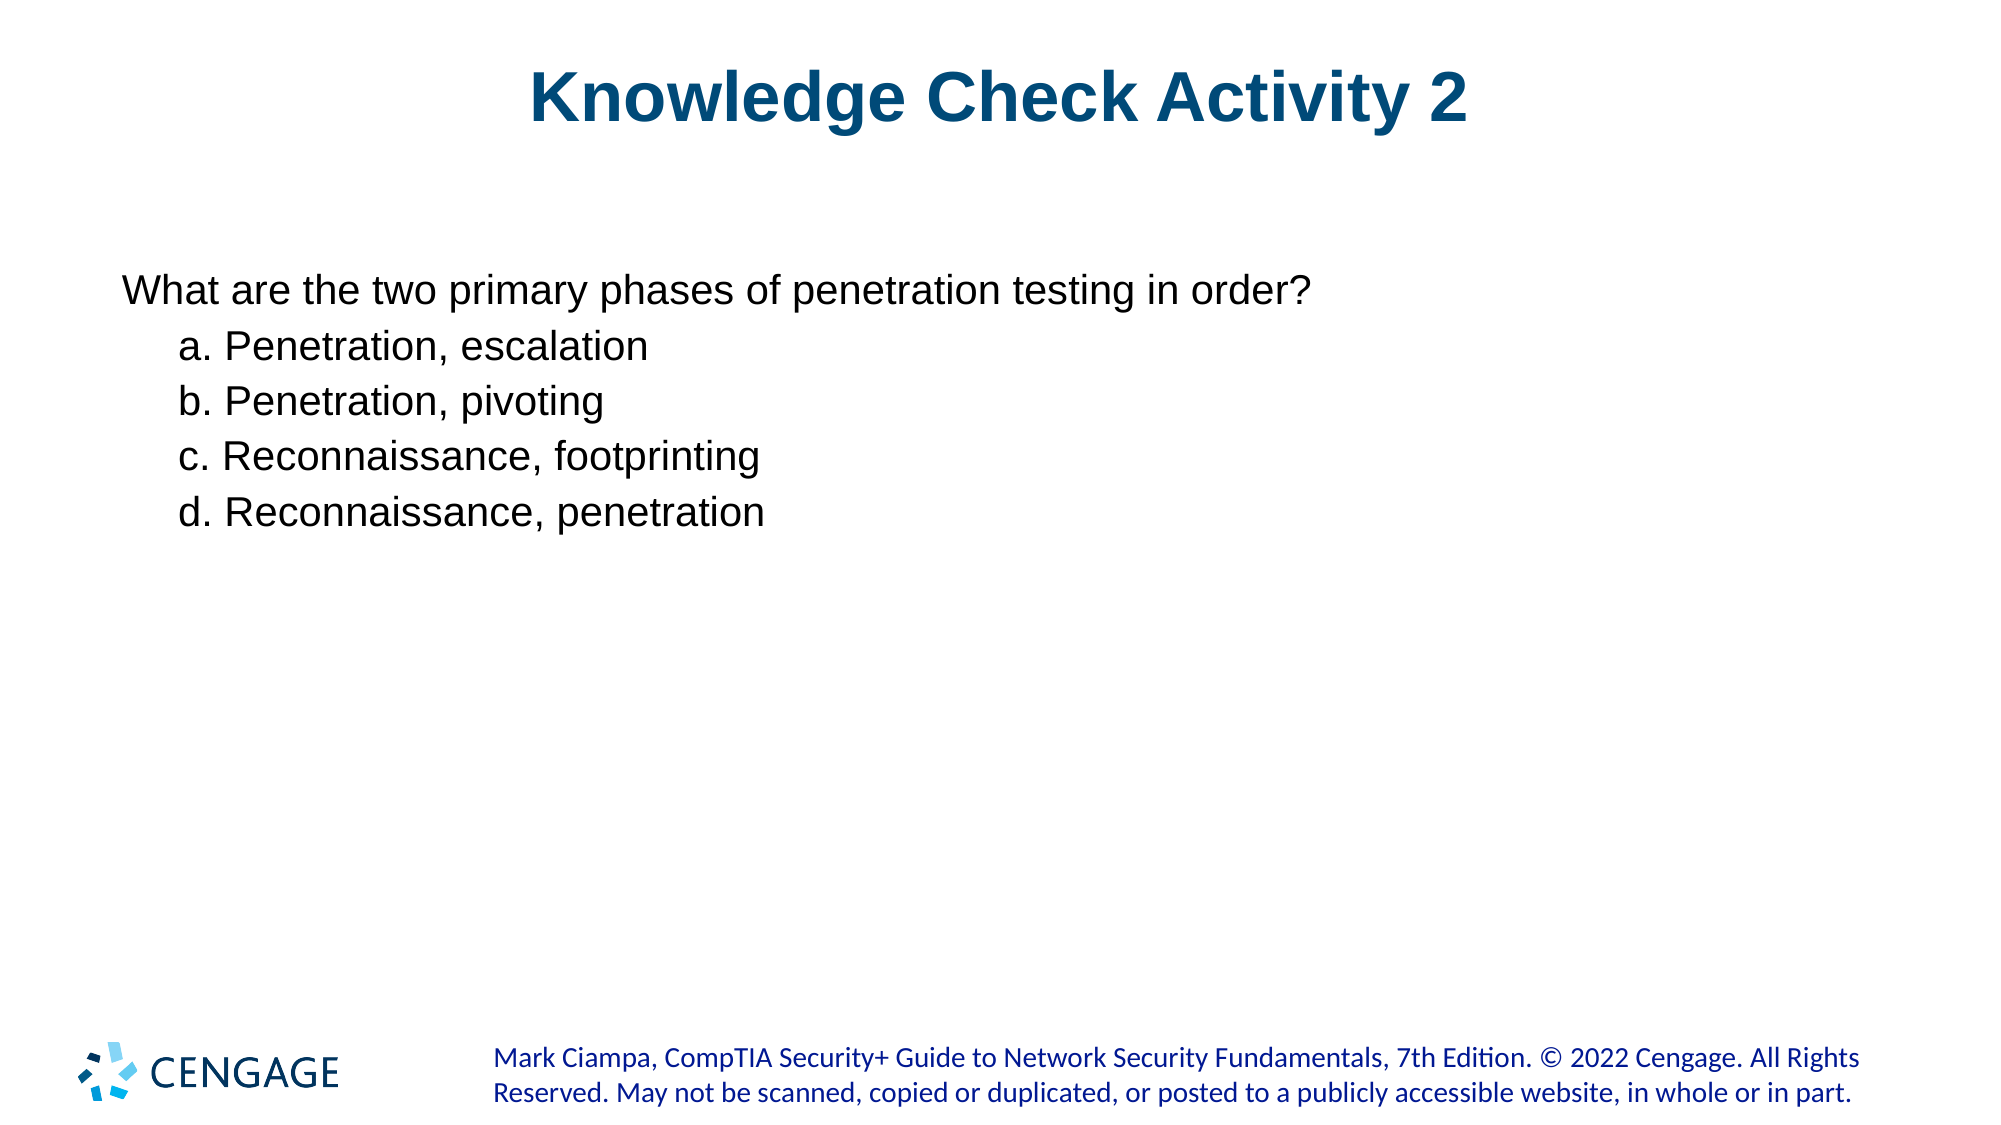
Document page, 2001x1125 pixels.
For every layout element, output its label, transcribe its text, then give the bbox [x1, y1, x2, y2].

picture [78, 1042, 338, 1101]
title Knowledge Check Activity 2 [137, 59, 1863, 171]
list What are the two primary phases of penetration testing in order? a. Penetration, escalation b. Penetration, pivoting c. Reconnaissance, footprinting d. Reconnaissance, penetration [121, 268, 1880, 990]
